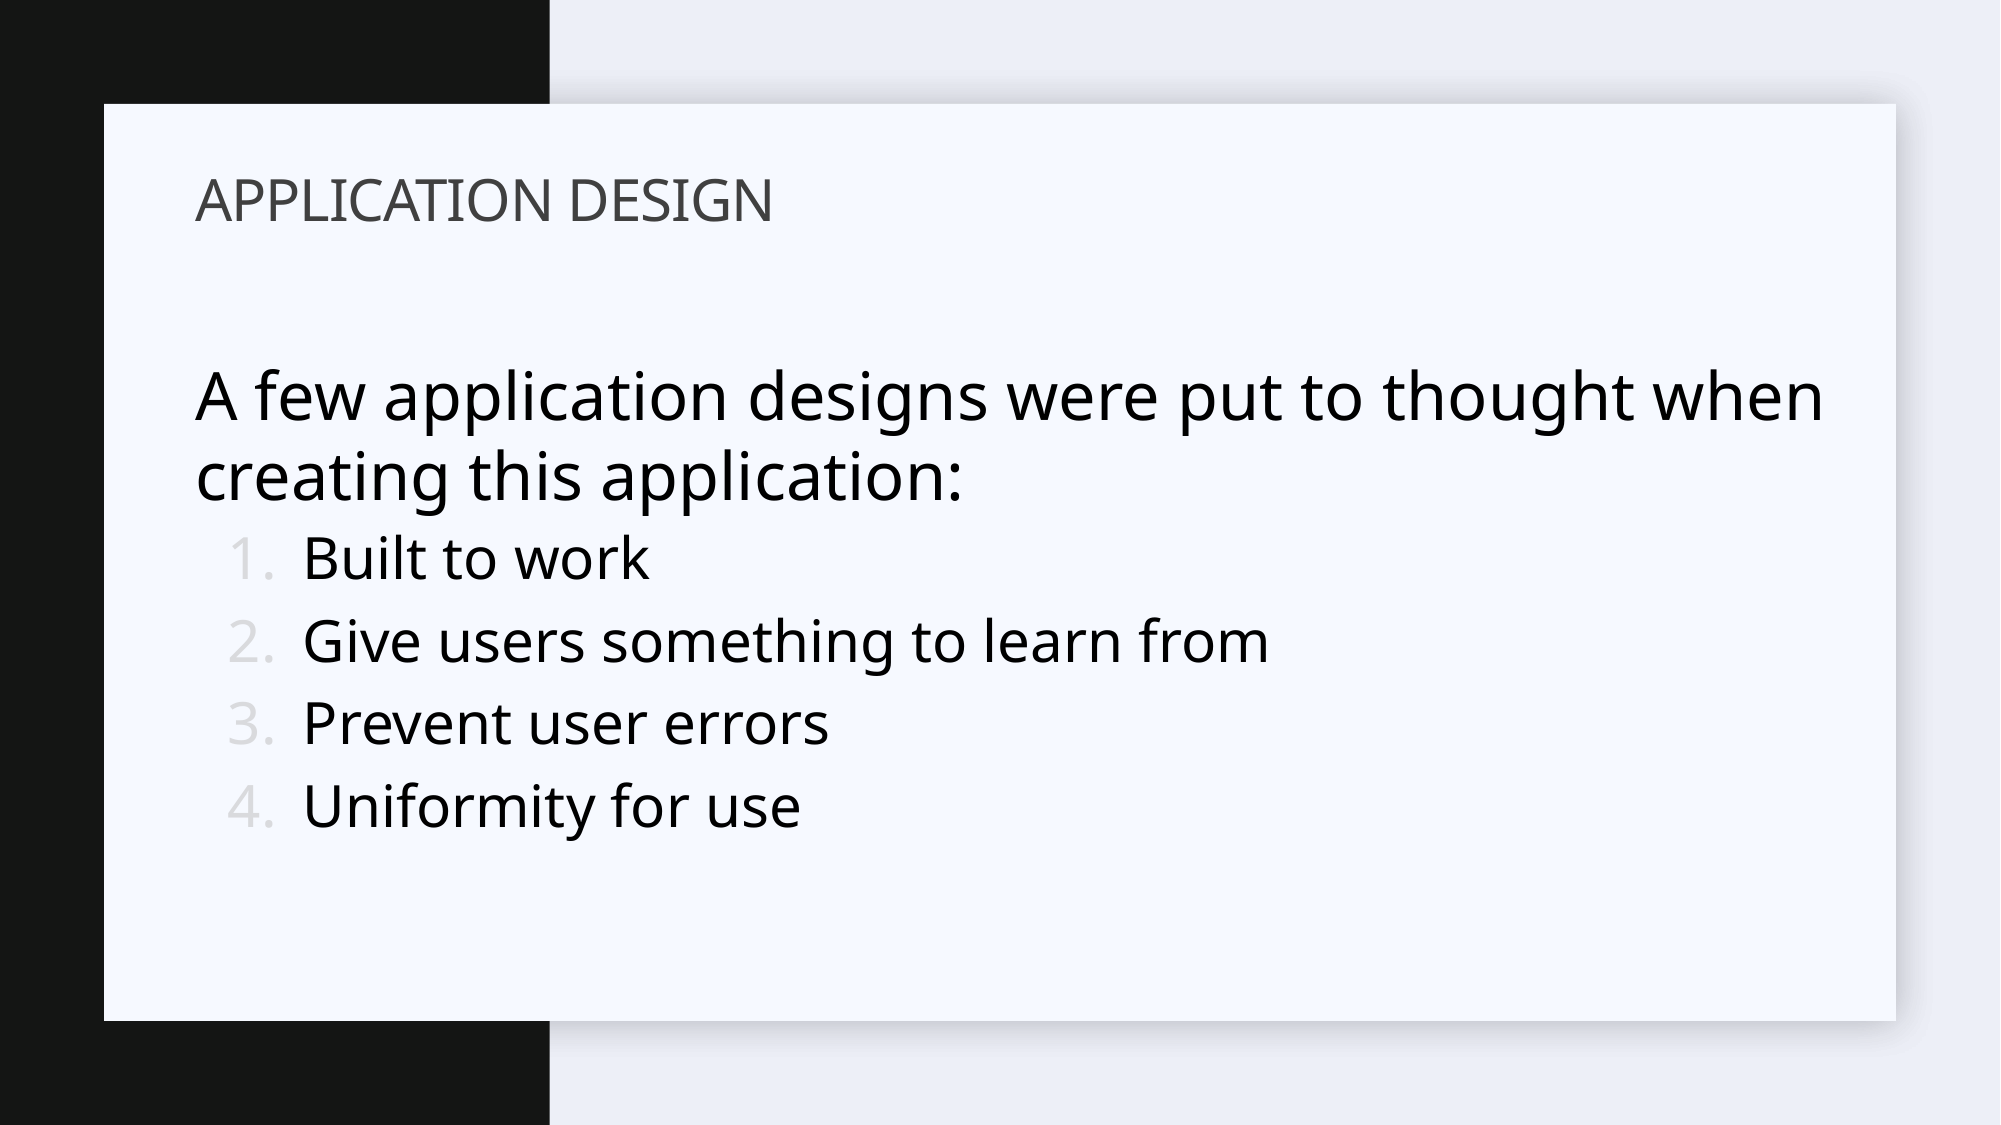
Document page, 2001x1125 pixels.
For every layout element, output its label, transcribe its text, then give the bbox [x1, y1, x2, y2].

title Application Design [180, 154, 1830, 251]
list A few application designs were put to thought when creating this application: Built to work Give users something to learn from Prevent user errors Uniformity for use [180, 345, 1830, 963]
